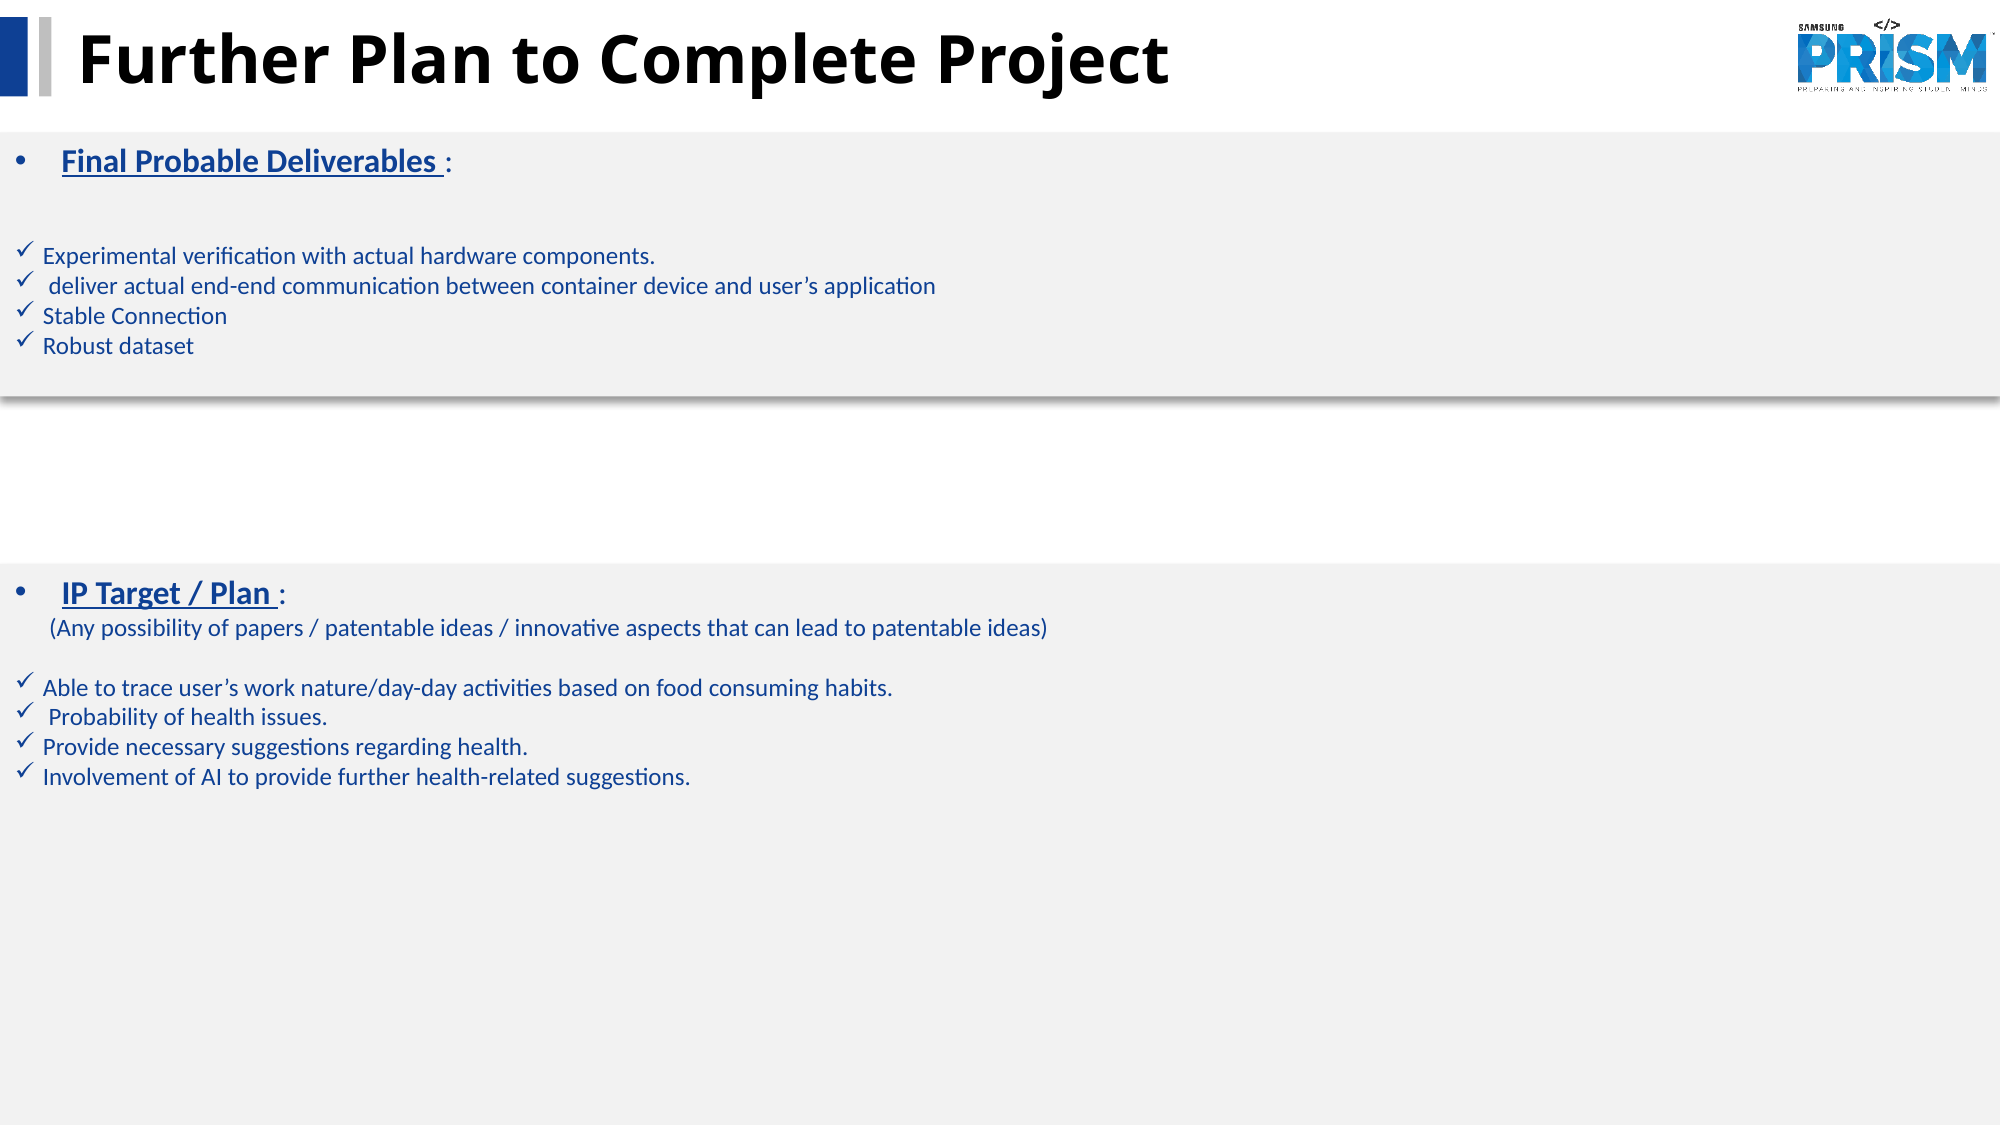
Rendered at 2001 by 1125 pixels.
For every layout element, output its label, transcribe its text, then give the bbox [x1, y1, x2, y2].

text_box Final Probable Deliverables : Experimental verification with actual hardware components. deliver actual end-end communication between container device and user’s application Stable Connection Robust dataset [0, 132, 2000, 397]
text_box IP Target / Plan : (Any possibility of papers / patentable ideas / innovative aspects that can lead to patentable ideas) Able to trace user’s work nature/day-day activities based on food consuming habits. Probability of health issues. Provide necessary suggestions regarding health. Involvement of AI to provide further health-related suggestions. [0, 563, 2000, 1125]
text_box Further Plan to Complete Project [62, 9, 1605, 105]
text_box [0, 16, 29, 97]
text_box [38, 16, 52, 97]
picture [1794, 17, 2000, 96]
